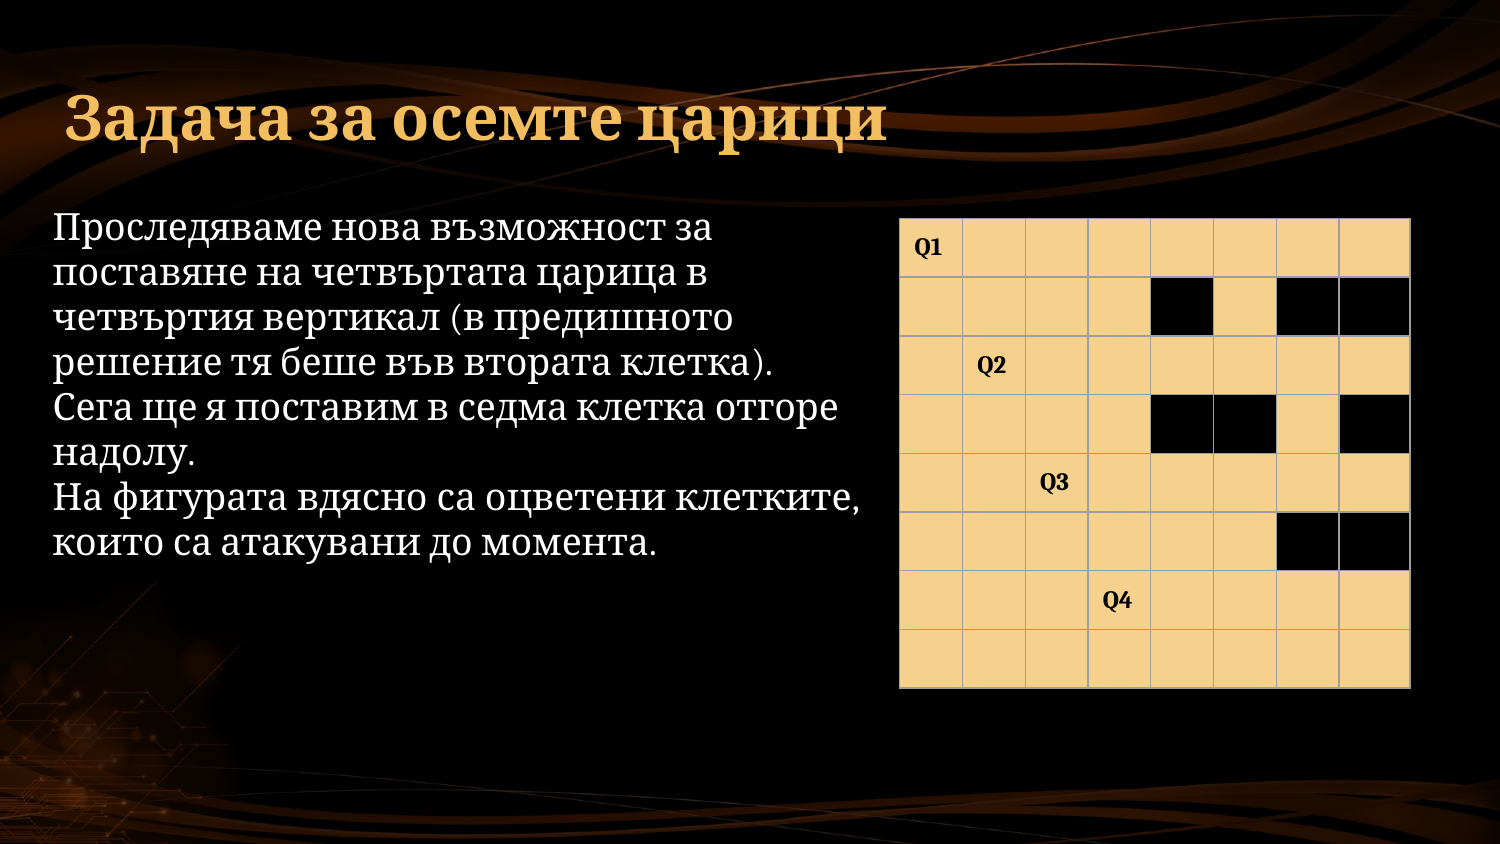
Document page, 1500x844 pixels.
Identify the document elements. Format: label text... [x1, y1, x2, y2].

table_header [1340, 219, 1409, 276]
table_cell [1151, 571, 1213, 629]
table_cell [1277, 513, 1338, 570]
table_cell [1089, 454, 1150, 511]
table_cell [963, 454, 1025, 511]
table_cell Q2 [963, 337, 1025, 394]
table_cell [1026, 571, 1087, 629]
table_cell [1340, 337, 1409, 394]
table_cell [1026, 513, 1087, 570]
table_cell [1026, 278, 1087, 335]
table_cell [1151, 278, 1213, 335]
table_cell [1089, 278, 1150, 335]
table_cell [1089, 513, 1150, 570]
table_cell [1214, 571, 1276, 629]
table_cell [1151, 630, 1213, 687]
table_cell [1214, 395, 1276, 453]
table_cell [1214, 454, 1276, 511]
table_header [1214, 219, 1276, 276]
table_cell [963, 630, 1025, 687]
table_cell Q4 [1089, 571, 1150, 629]
table_cell [900, 630, 962, 687]
table_cell [1151, 513, 1213, 570]
table_cell [1026, 630, 1087, 687]
table_cell [900, 337, 962, 394]
table_cell [1340, 571, 1409, 629]
table_cell [963, 278, 1025, 335]
table_cell [1277, 454, 1338, 511]
list Проследяваме нова възможност за поставяне на четвъртата царица в четвъртия вертикал (в предишното решение тя беше във втората клетка). Сега ще я поставим в седма клетка отгоре надолу. На фигурата вдясно са оцветени клетките, които са атакувани до момента. [39, 198, 872, 759]
table_cell [1151, 395, 1213, 453]
table_cell [900, 513, 962, 570]
table_cell [1151, 454, 1213, 511]
table_cell [1026, 337, 1087, 394]
table_cell [1340, 513, 1409, 570]
table_cell [1089, 395, 1150, 453]
table_cell [900, 454, 962, 511]
table_cell [1026, 395, 1087, 453]
table_cell [1277, 337, 1338, 394]
table_cell [1340, 278, 1409, 335]
table_cell [963, 571, 1025, 629]
picture [0, 0, 1500, 844]
table_cell [1151, 337, 1213, 394]
table_cell [1277, 630, 1338, 687]
table_header [963, 219, 1025, 276]
table_cell [1214, 278, 1276, 335]
table_cell [900, 278, 962, 335]
table_cell [900, 571, 962, 629]
table_cell [1277, 278, 1338, 335]
table_header Q1 [900, 219, 962, 276]
table_cell [1214, 513, 1276, 570]
table_cell [1340, 395, 1409, 453]
table_cell [963, 513, 1025, 570]
table_cell [1214, 337, 1276, 394]
table_cell Q3 [1026, 454, 1087, 511]
table_cell [1277, 395, 1338, 453]
title Задача за осемте царици [51, 72, 1449, 167]
table_cell [1277, 571, 1338, 629]
table_cell [900, 395, 962, 453]
table_cell [1340, 454, 1409, 511]
table_cell [963, 395, 1025, 453]
table_header [1026, 219, 1087, 276]
table_header [1151, 219, 1213, 276]
table_cell [1214, 630, 1276, 687]
table_header [1089, 219, 1150, 276]
table_cell [1089, 630, 1150, 687]
table_header [1277, 219, 1338, 276]
table_cell [1340, 630, 1409, 687]
table_cell [1089, 337, 1150, 394]
